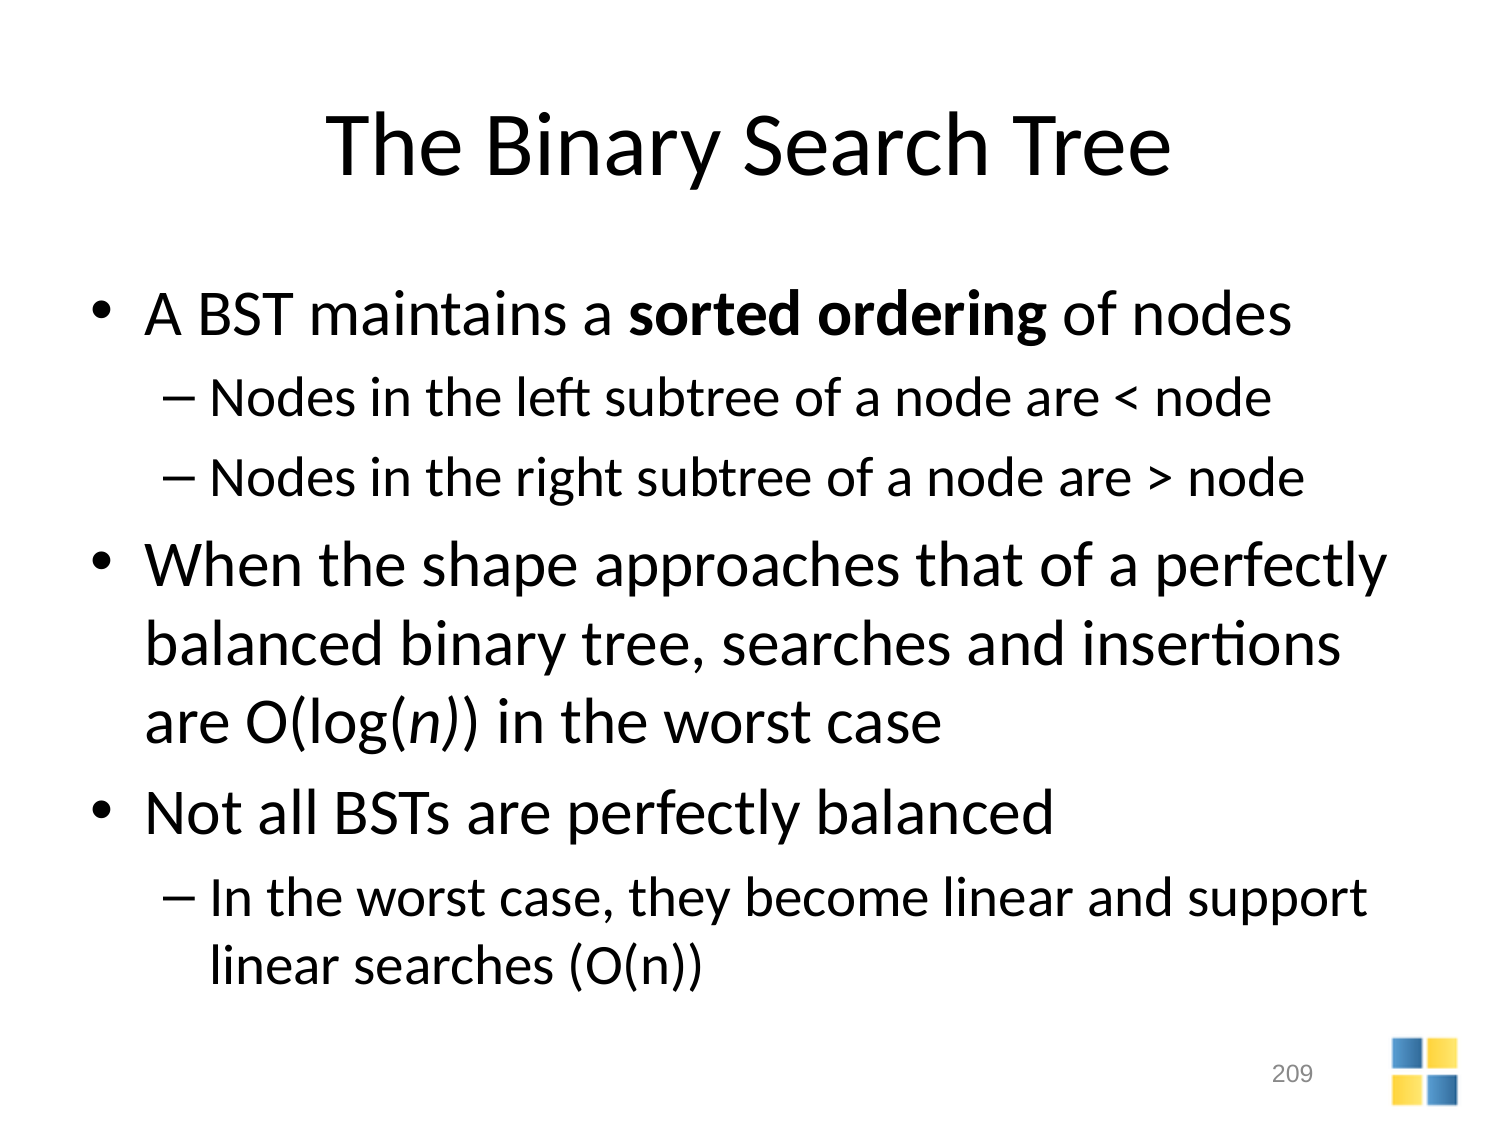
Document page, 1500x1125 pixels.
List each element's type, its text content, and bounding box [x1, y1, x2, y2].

picture [1387, 1034, 1463, 1110]
title The Binary Search Tree [75, 45, 1425, 233]
slide_number 209 [1074, 1042, 1329, 1103]
list A BST maintains a sorted ordering of nodes Nodes in the left subtree of a node are < node Nodes in the right subtree of a node are > node When the shape approaches that of a perfectly balanced binary tree, searches and insertions are O(log(n)) in the worst case Not all BSTs are perfectly balanced In the worst case, they become linear and support linear searches (O(n)) [75, 262, 1425, 1005]
